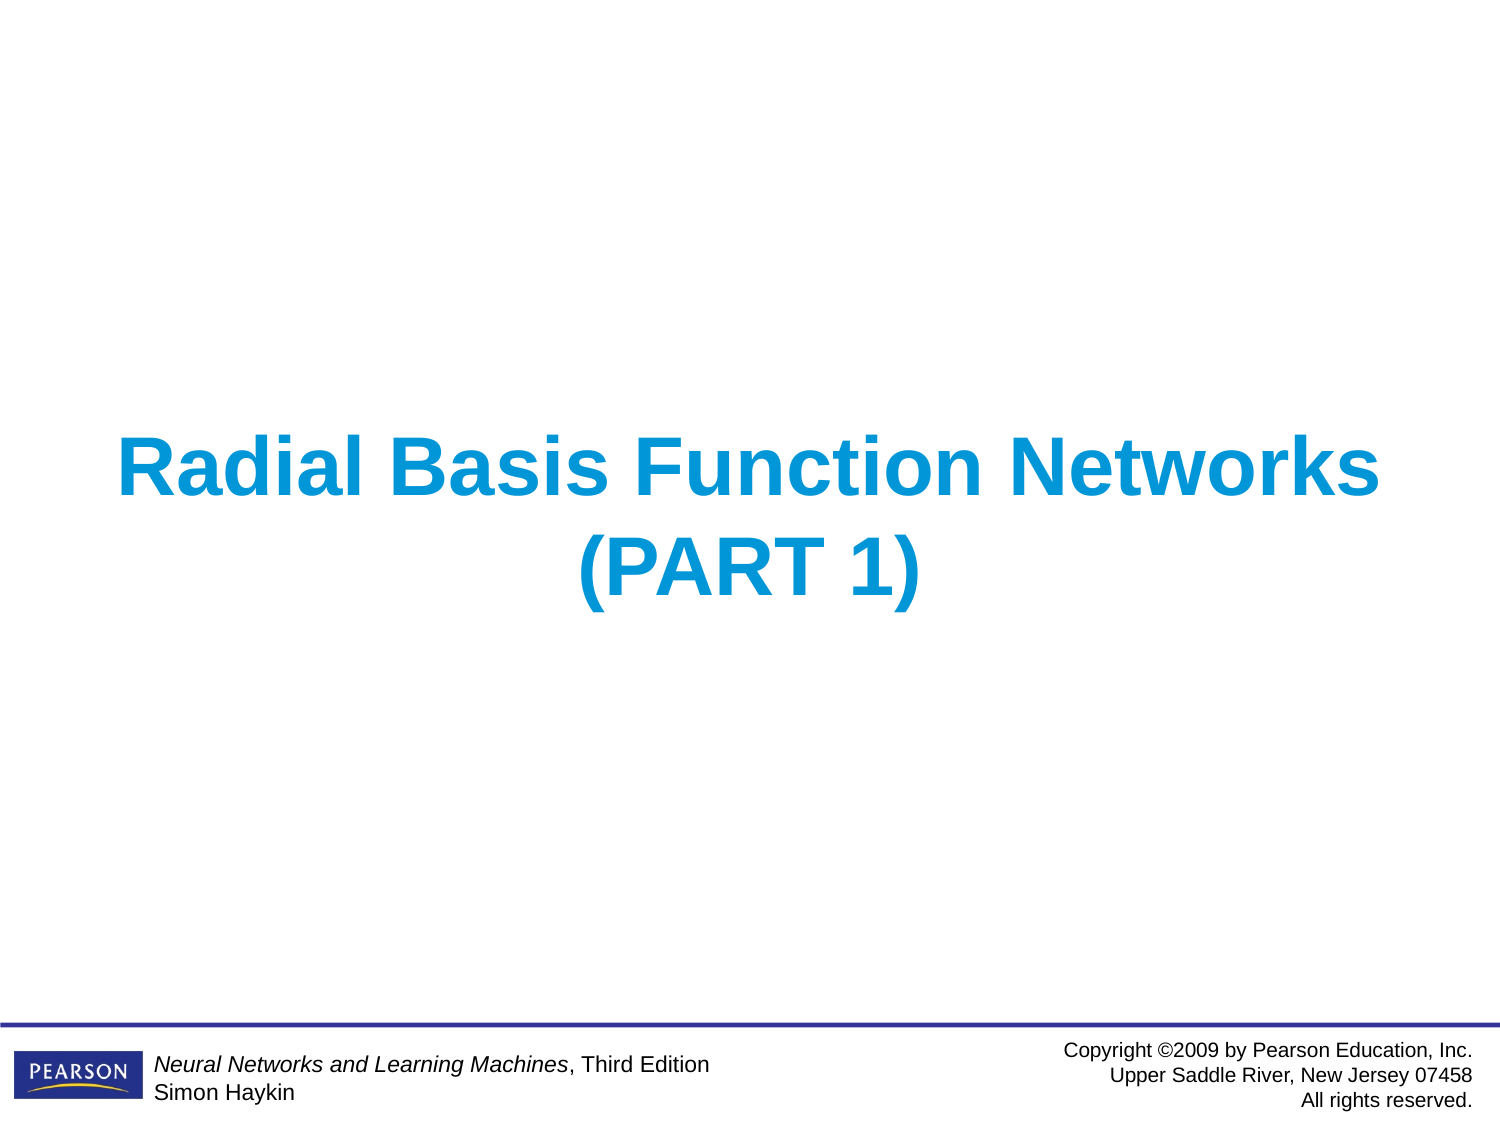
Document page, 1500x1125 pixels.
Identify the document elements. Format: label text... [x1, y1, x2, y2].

title Radial Basis Function Networks (PART 1) [75, 299, 1425, 725]
picture [12, 1049, 144, 1100]
